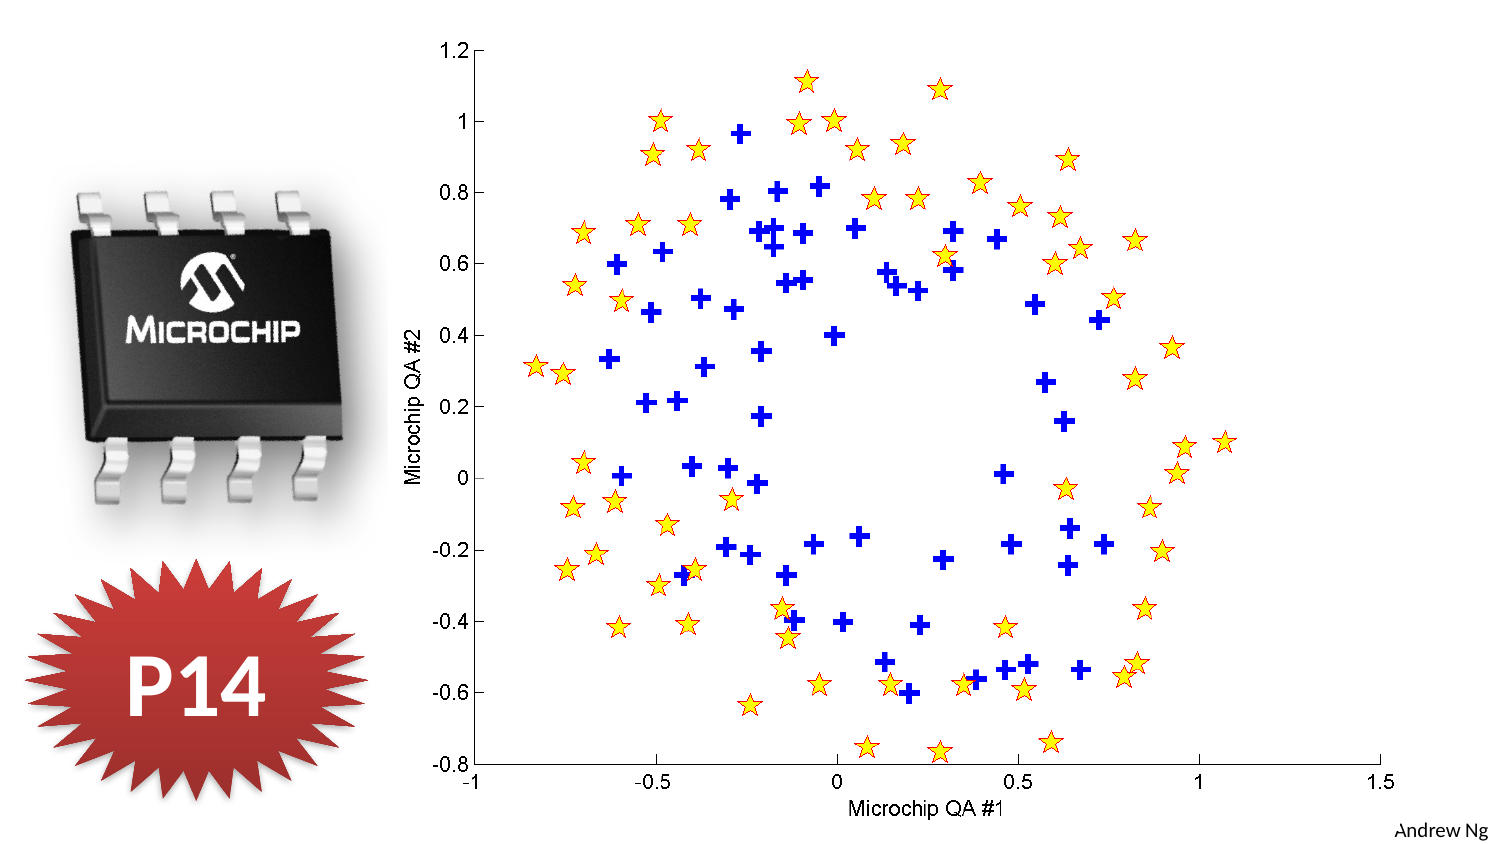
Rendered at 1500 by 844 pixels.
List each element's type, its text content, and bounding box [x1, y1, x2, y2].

picture [0, 25, 1401, 832]
text_box P14 [24, 559, 368, 802]
